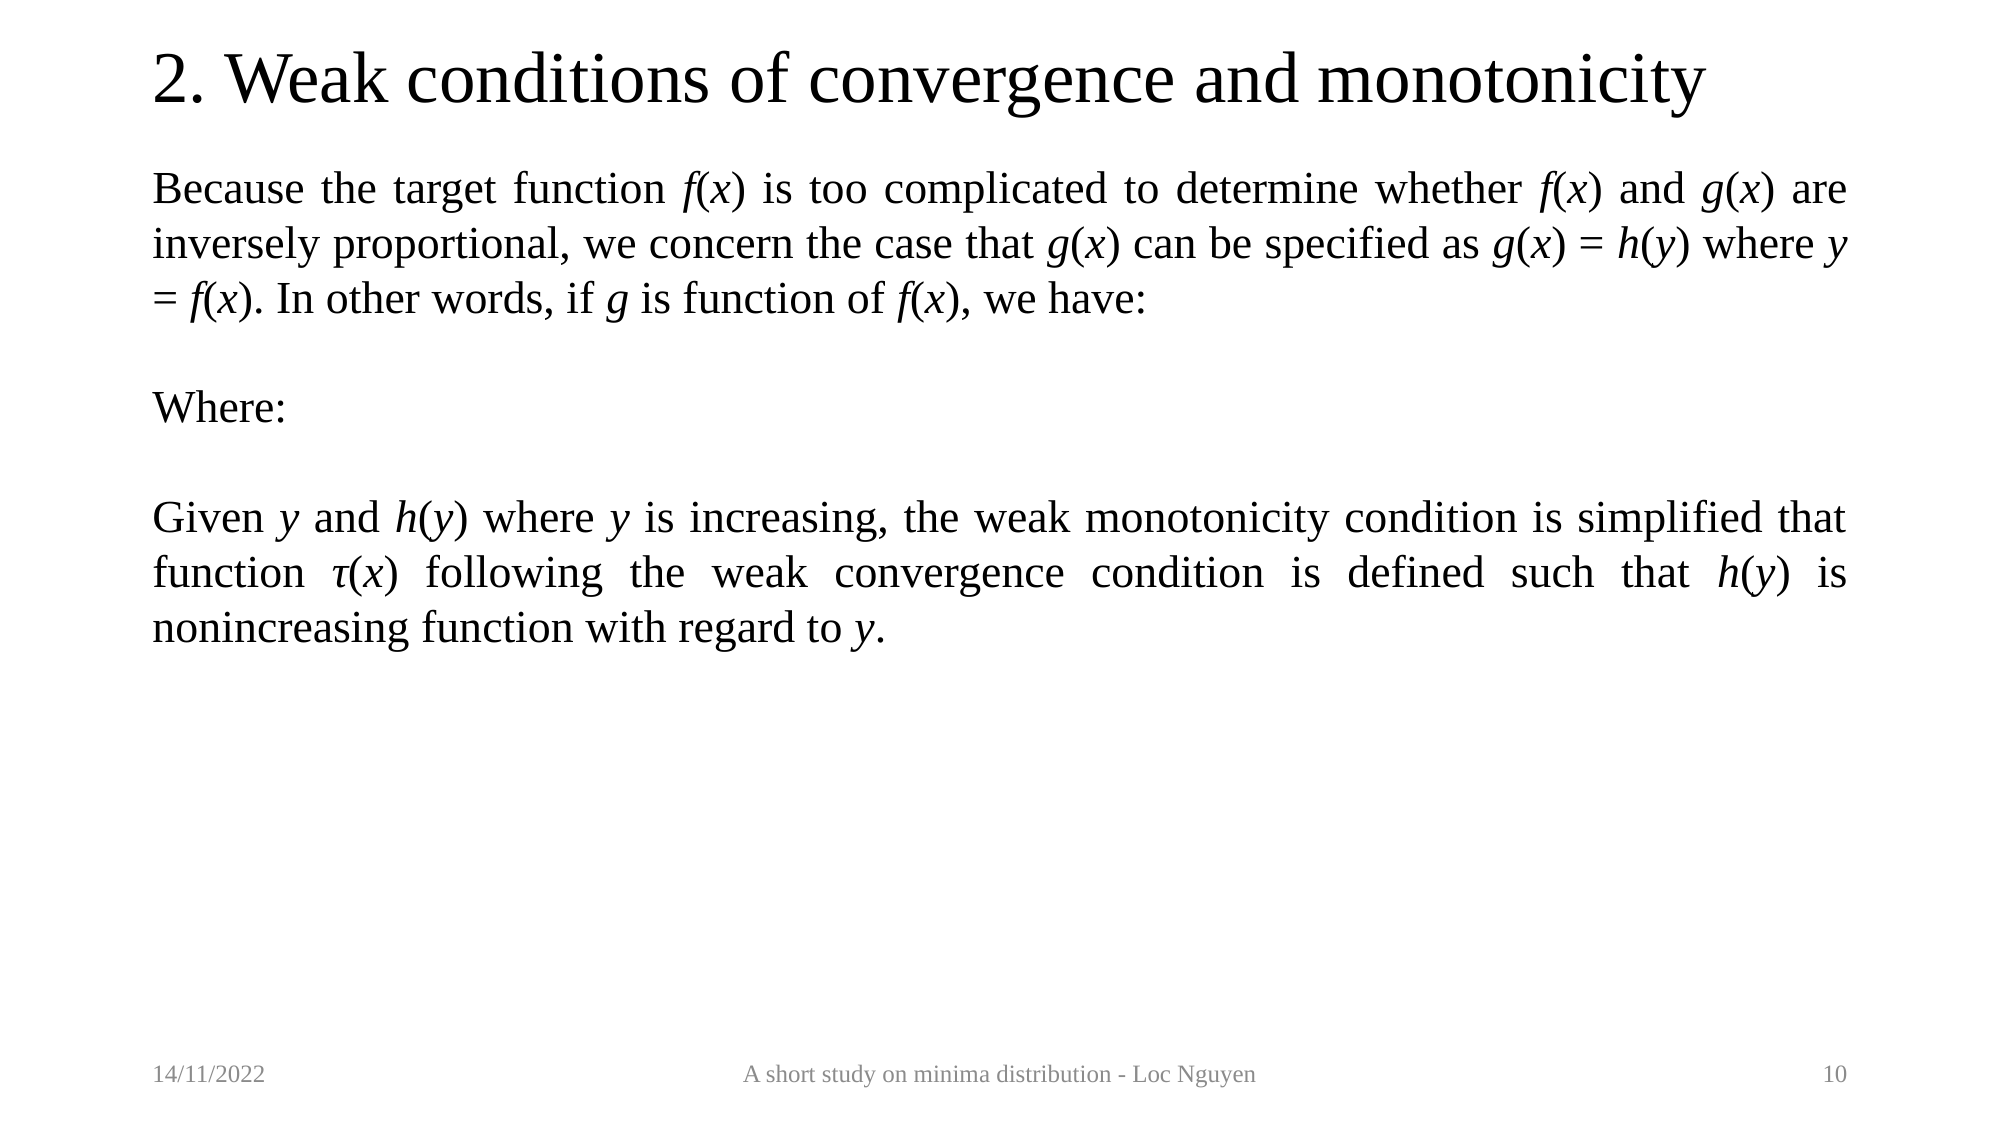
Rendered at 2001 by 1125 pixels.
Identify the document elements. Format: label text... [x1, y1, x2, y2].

slide_number 10 [1412, 1042, 1863, 1103]
title 2. Weak conditions of convergence and monotonicity [137, 19, 1863, 128]
footer A short study on minima distribution - Loc Nguyen [662, 1042, 1338, 1103]
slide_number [137, 1042, 588, 1103]
